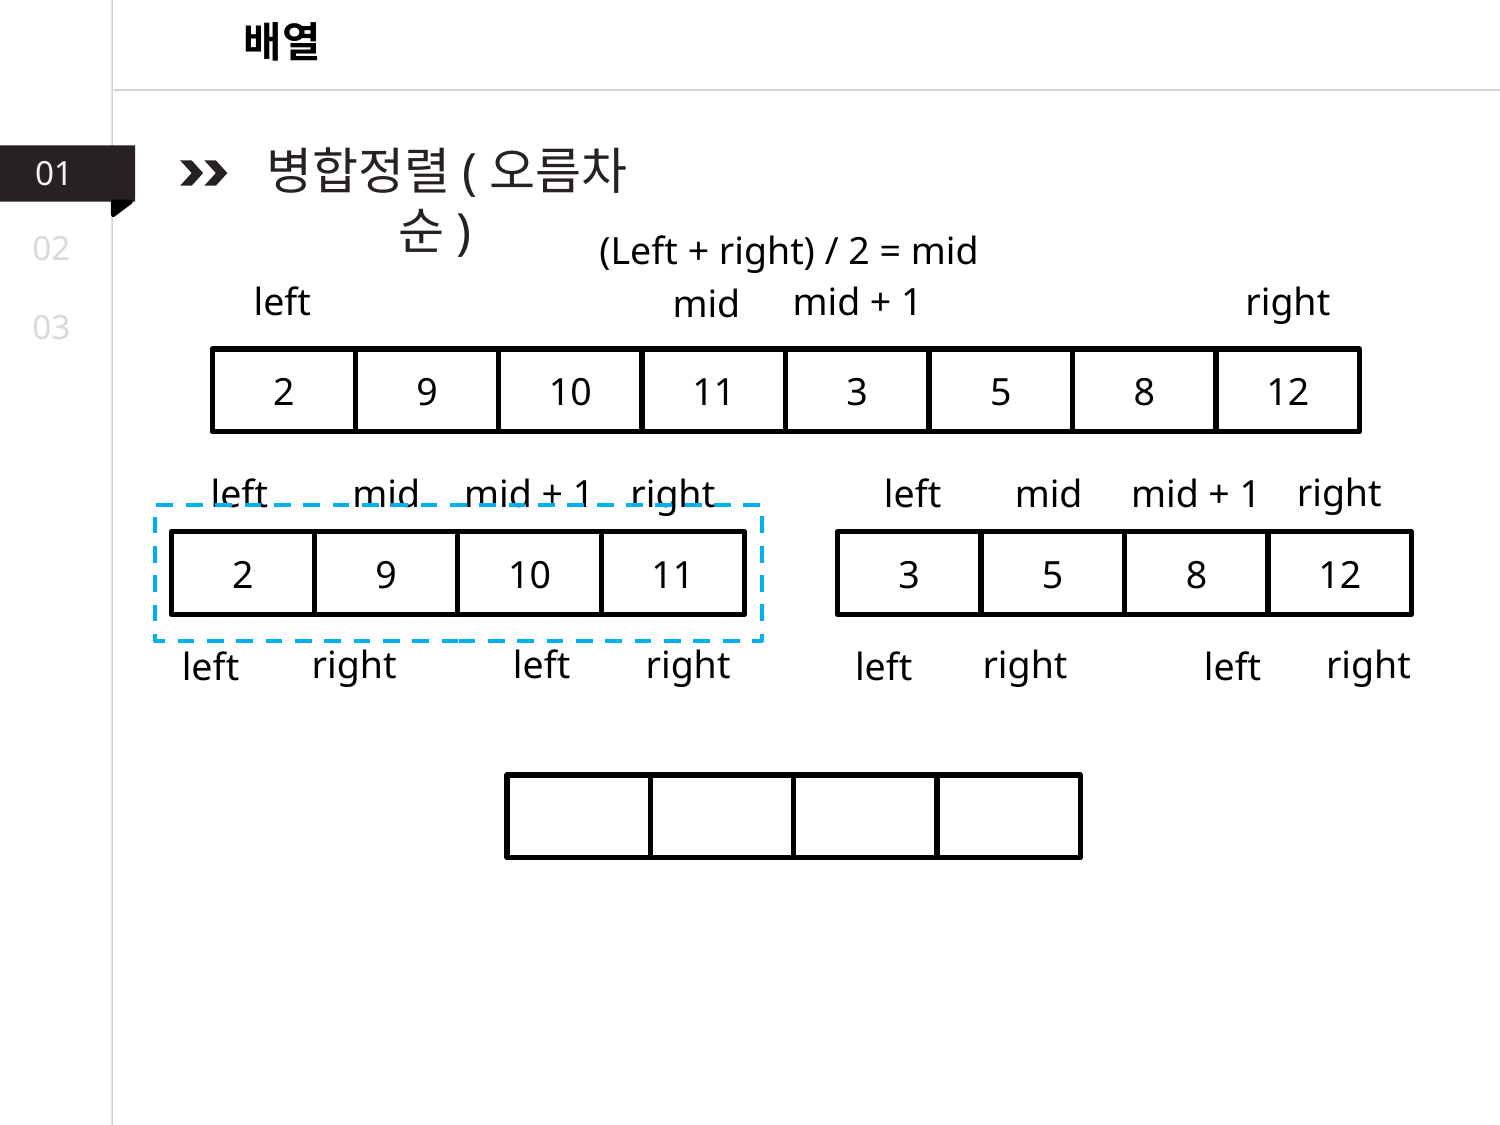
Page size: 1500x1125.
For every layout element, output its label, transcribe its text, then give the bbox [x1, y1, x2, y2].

text_box mid [657, 273, 755, 333]
text_box mid [999, 462, 1098, 523]
text_box [505, 773, 648, 860]
text_box 12 [1214, 347, 1362, 434]
text_box right [1230, 270, 1346, 331]
text_box mid + 1 [449, 462, 610, 505]
text_box mid + 1 [777, 270, 938, 331]
text_box mid + 1 [1116, 462, 1277, 523]
text_box 병합정렬(오름차순) [199, 132, 671, 268]
text_box left [167, 641, 255, 695]
text_box 5 [979, 530, 1123, 616]
text_box 2 [210, 347, 353, 434]
text_box 8 [1071, 347, 1214, 434]
text_box [116, 199, 133, 216]
text_box [116, 143, 137, 204]
text_box mid [337, 462, 435, 505]
text_box left [869, 462, 957, 523]
text_box 03 [17, 298, 92, 354]
text_box 12 [1266, 530, 1414, 616]
text_box 11 [640, 347, 783, 434]
text_box right [296, 641, 412, 694]
text_box 02 [17, 219, 92, 275]
text_box left [238, 270, 326, 331]
text_box 01 [20, 144, 108, 200]
text_box 5 [927, 347, 1071, 434]
text_box [648, 773, 792, 860]
text_box [935, 773, 1082, 860]
text_box right [967, 633, 1083, 694]
text_box 9 [353, 347, 497, 434]
text_box left [195, 462, 283, 505]
text_box [178, 158, 205, 188]
text_box [792, 773, 935, 860]
text_box right [1282, 461, 1397, 522]
text_box right [1311, 633, 1426, 694]
text_box 10 [497, 347, 640, 434]
text_box 3 [835, 530, 979, 616]
text_box 8 [1123, 530, 1266, 616]
text_box (Left + right) / 2 = mid [584, 219, 995, 280]
text_box [0, 143, 108, 204]
text_box right [630, 641, 746, 694]
text_box [202, 158, 229, 188]
text_box left [1188, 635, 1276, 695]
text_box left [498, 641, 586, 694]
text_box left [840, 635, 928, 695]
text_box [153, 503, 764, 643]
text_box right [615, 462, 731, 505]
text_box 3 [783, 347, 927, 434]
text_box 배열 [121, 8, 443, 74]
